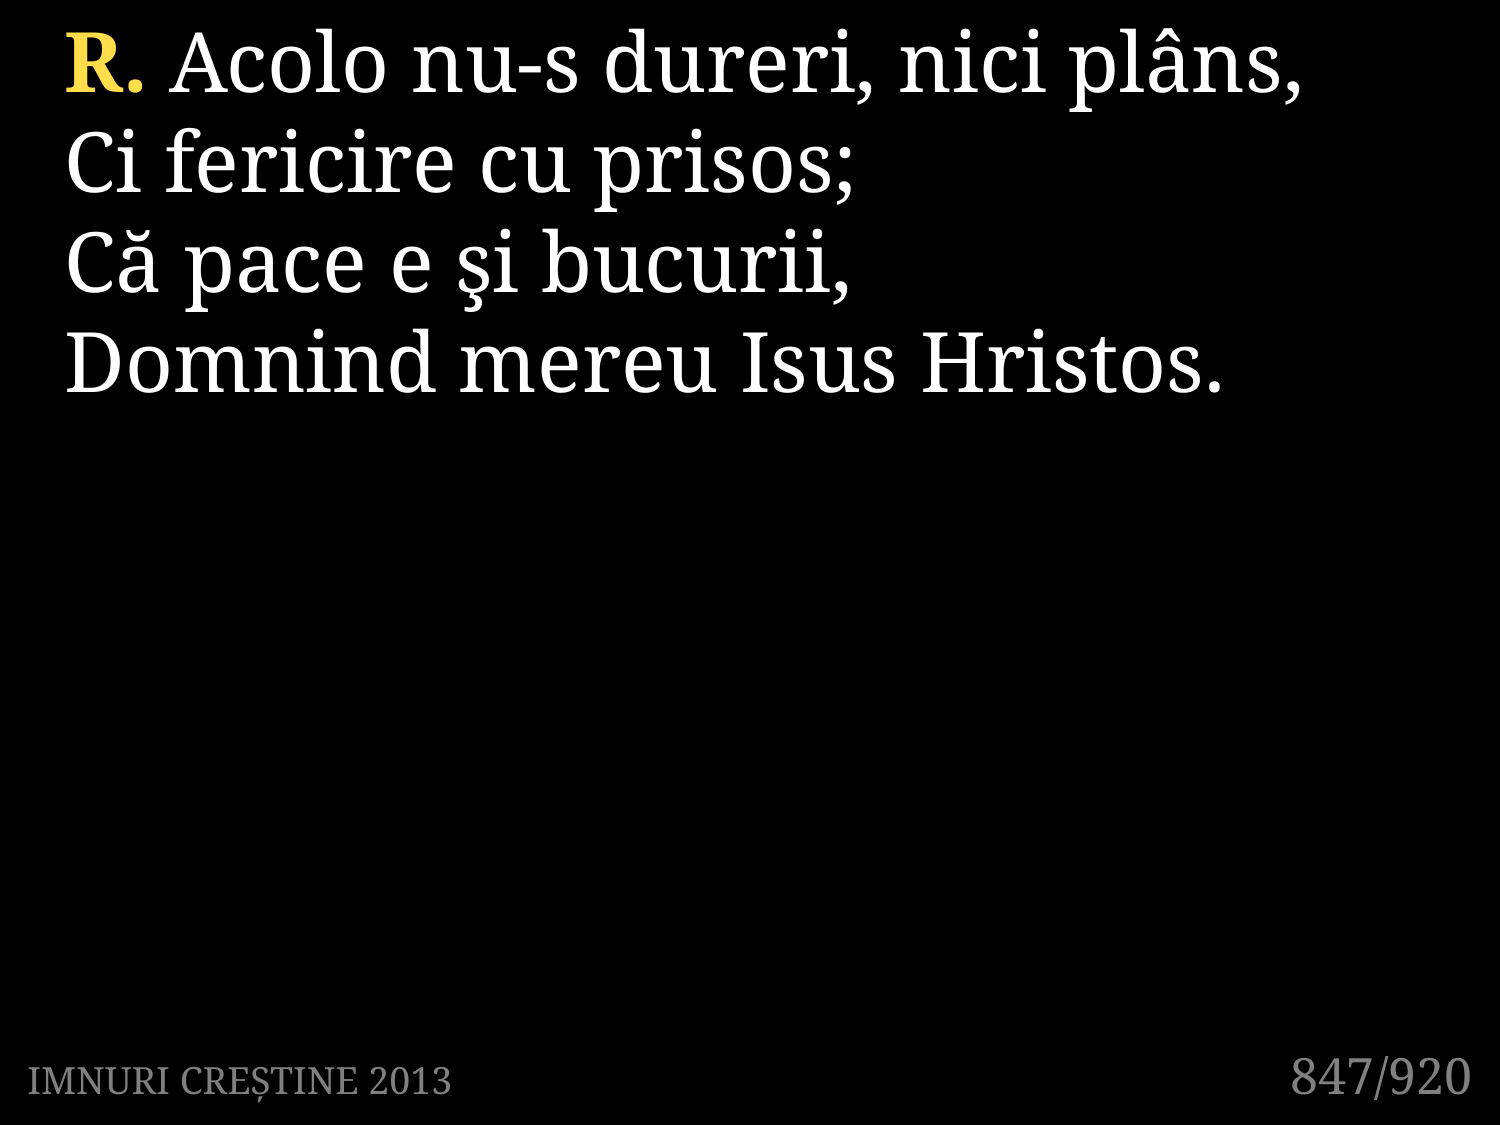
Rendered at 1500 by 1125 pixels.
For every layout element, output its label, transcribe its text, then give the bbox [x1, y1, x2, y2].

text_box R. Acolo nu-s dureri, nici plâns, Ci fericire cu prisos; Că pace e şi bucurii, Domnind mereu Isus Hristos. [50, 2, 1500, 417]
text_box 847/920 [637, 1037, 1488, 1113]
text_box IMNURI CREȘTINE 2013 [12, 1049, 637, 1110]
